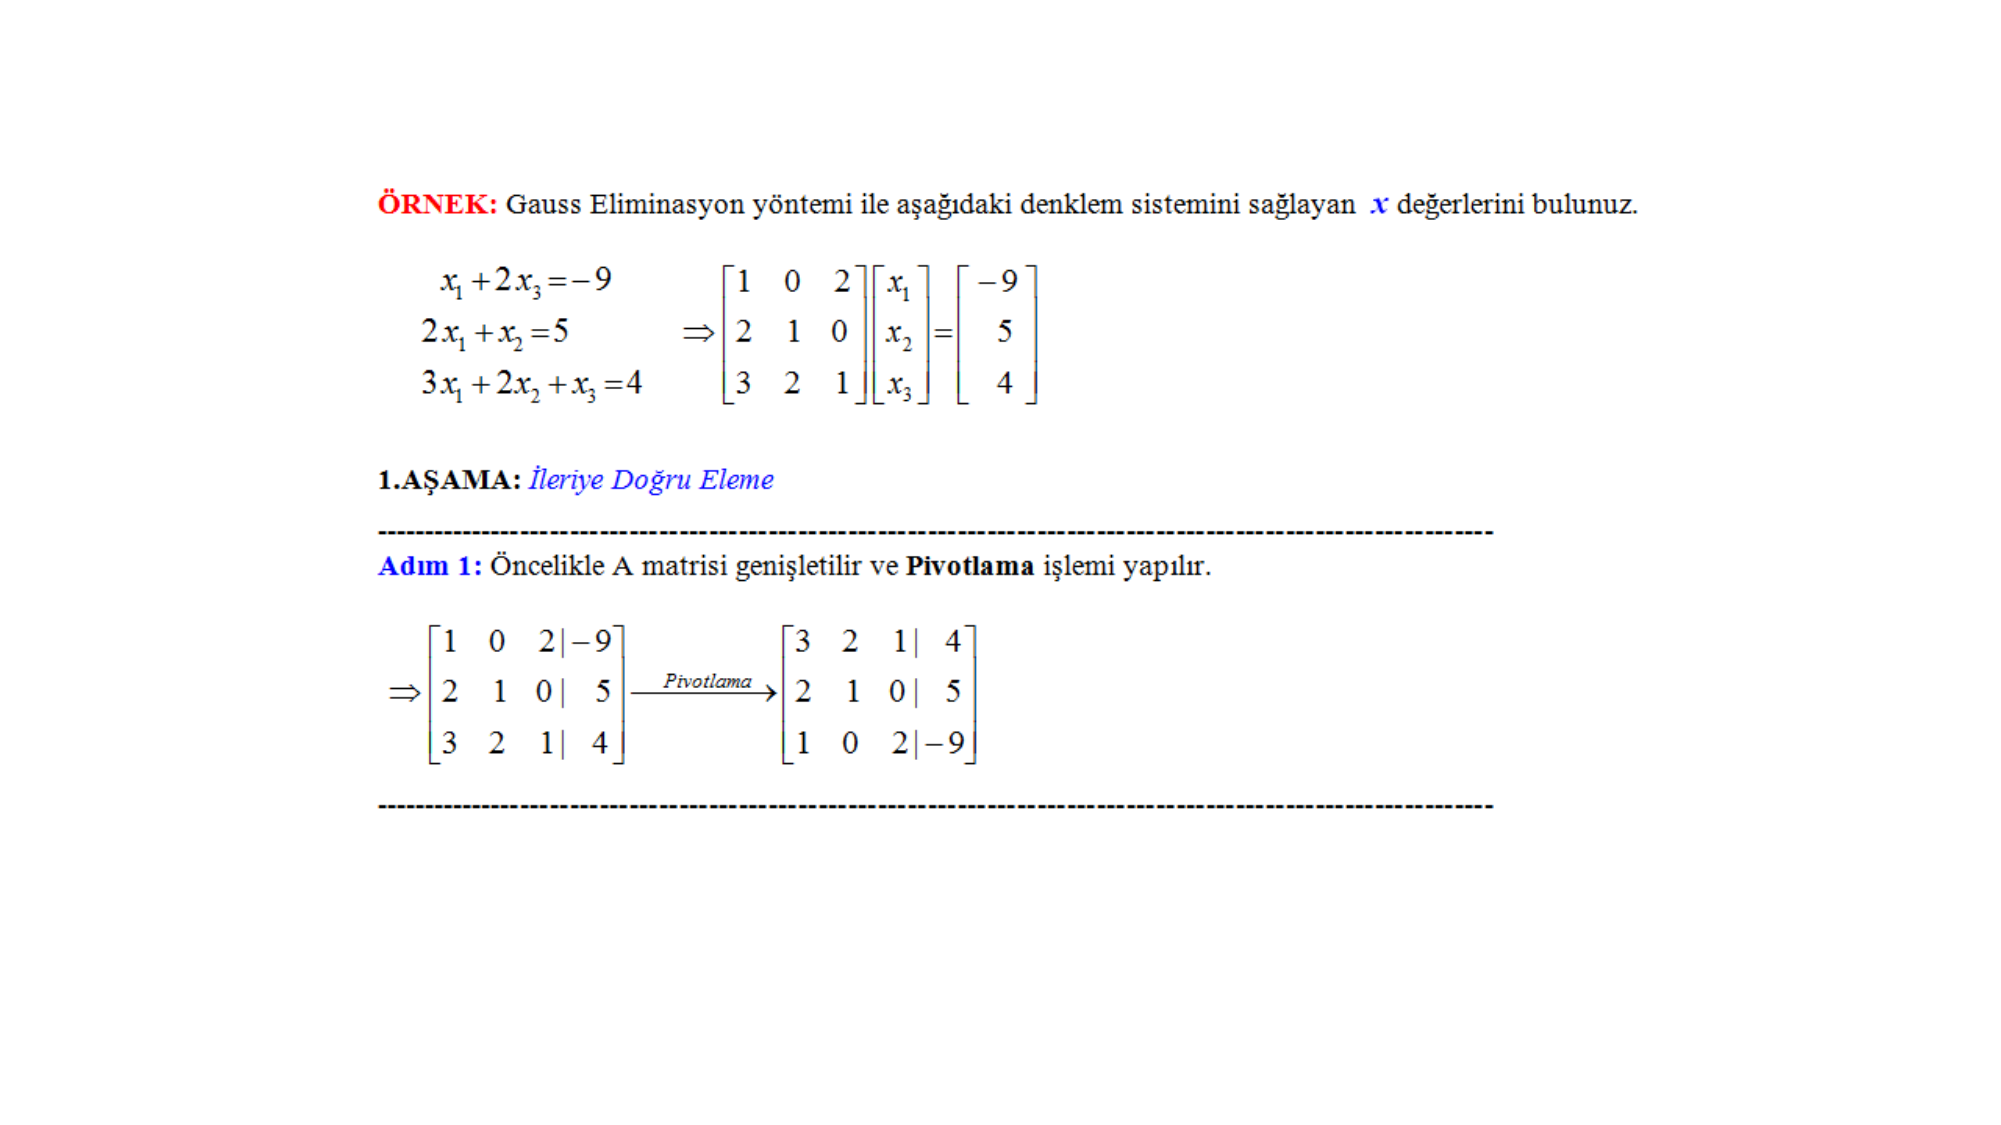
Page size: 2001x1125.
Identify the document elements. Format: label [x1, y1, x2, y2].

picture [356, 184, 1644, 821]
